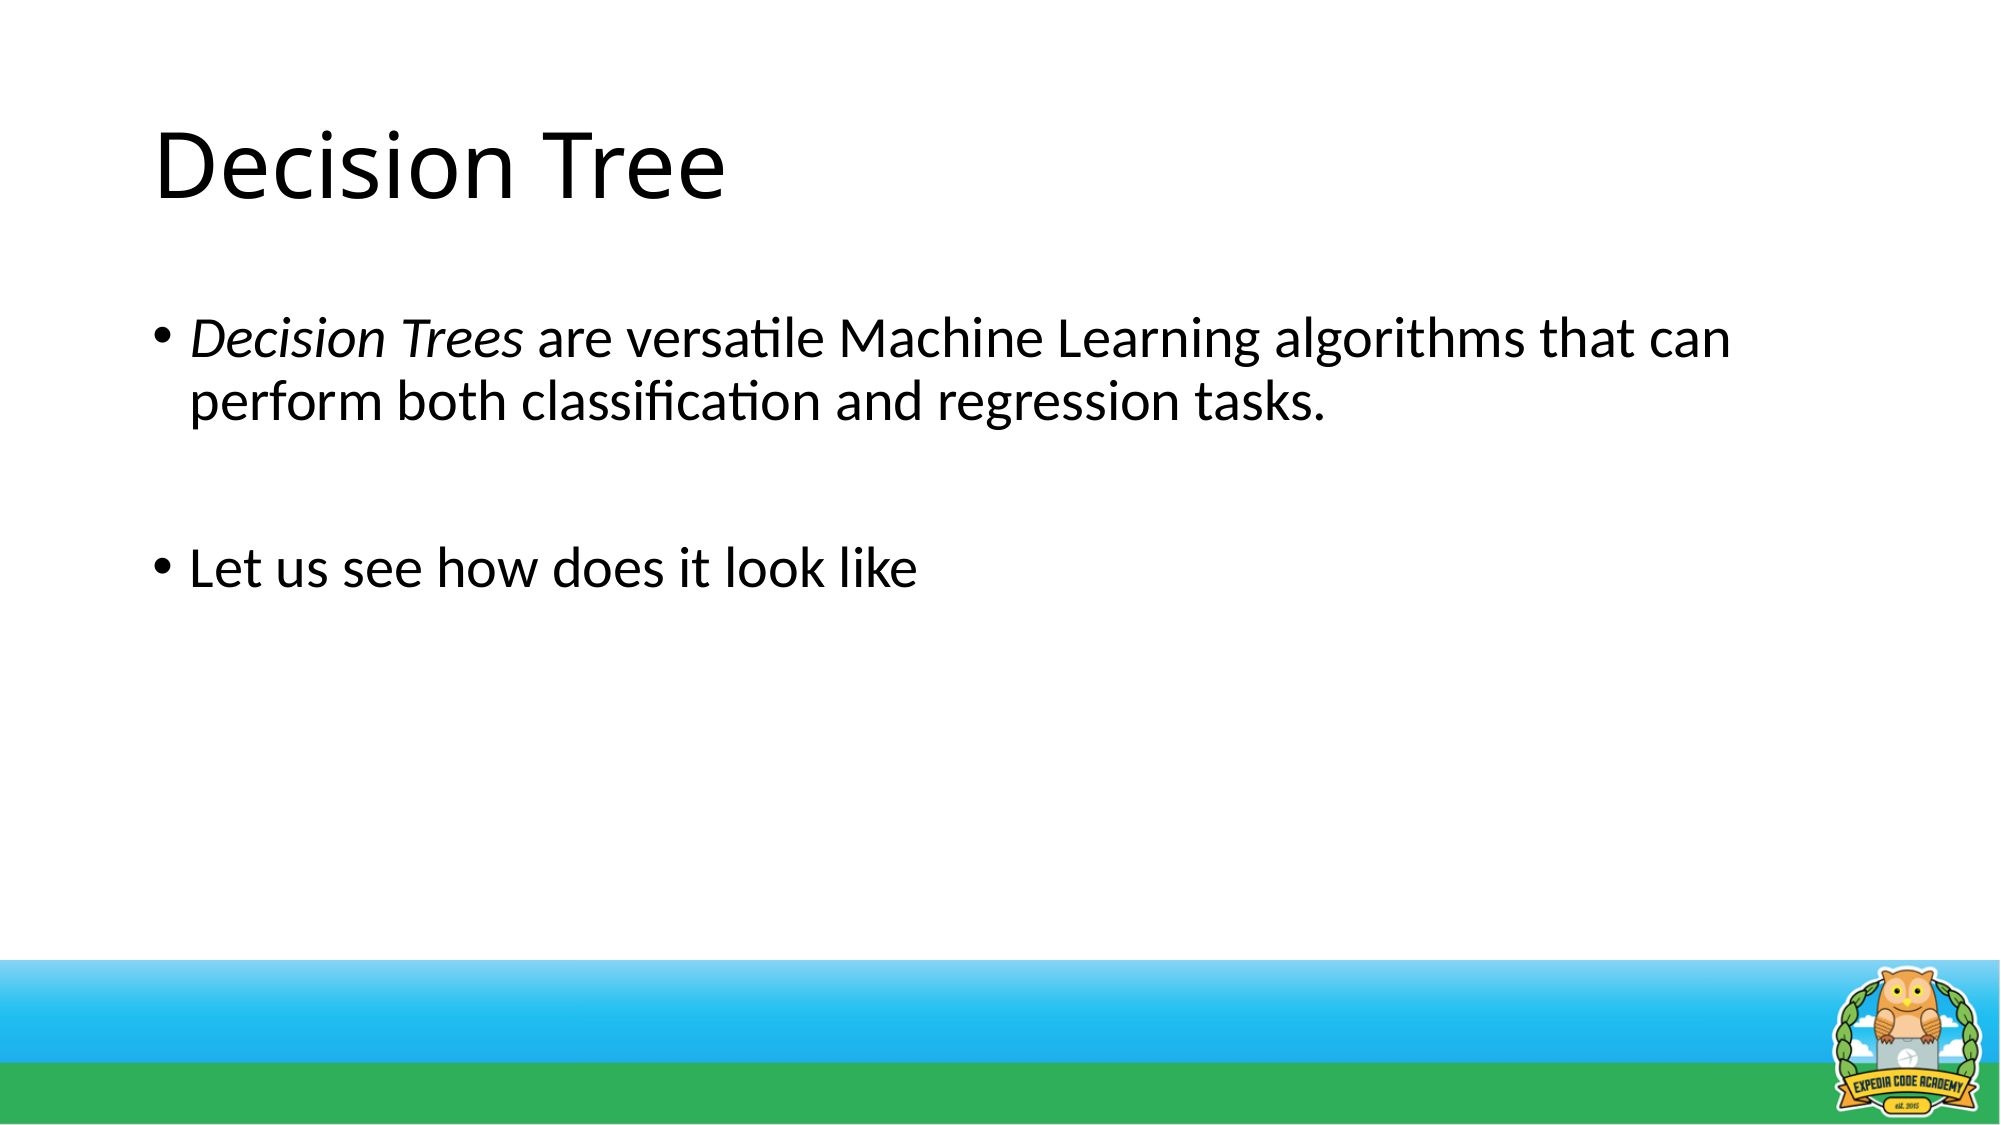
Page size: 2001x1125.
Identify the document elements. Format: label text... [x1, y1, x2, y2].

title Decision Tree [137, 59, 1863, 278]
picture [0, 960, 2000, 1125]
list Decision Trees are versatile Machine Learning algorithms that can perform both classification and regression tasks. Let us see how does it look like [137, 299, 1863, 960]
